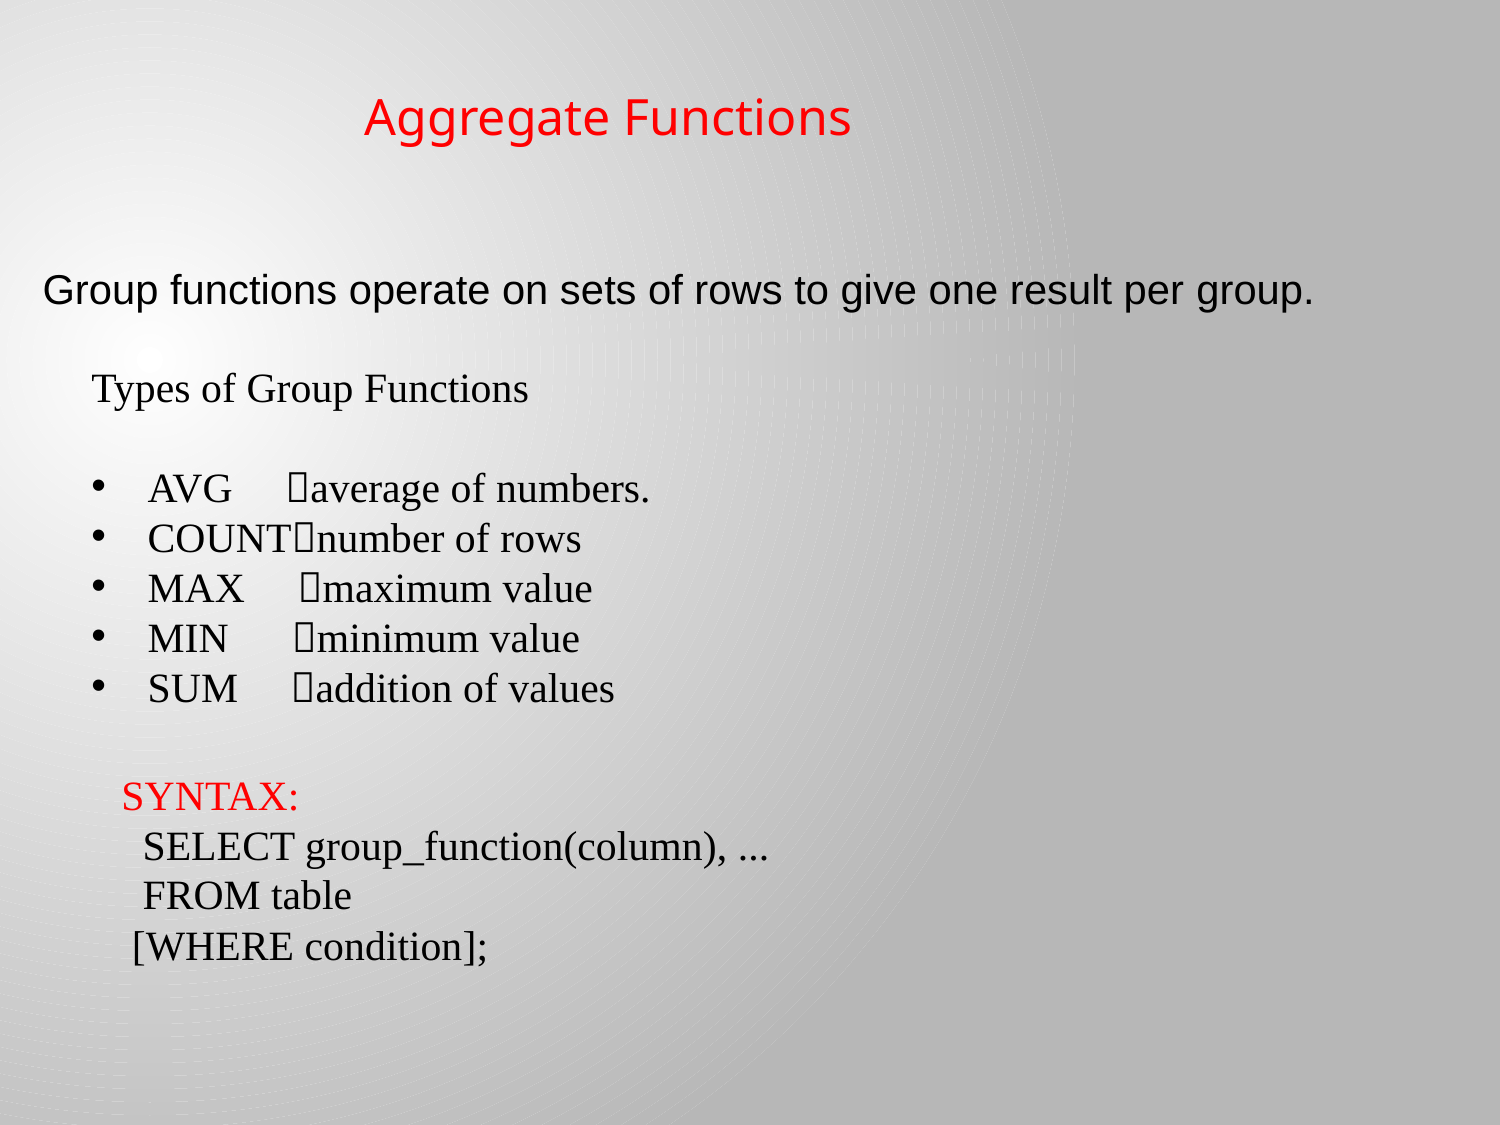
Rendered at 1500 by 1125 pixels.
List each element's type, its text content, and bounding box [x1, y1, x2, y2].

text_box Aggregate Functions [349, 78, 868, 153]
text_box SYNTAX: SELECT group_function(column), ... FROM table [WHERE condition]; [106, 760, 857, 976]
text_box Group functions operate on sets of rows to give one result per group. [27, 255, 1422, 321]
text_box Types of Group Functions AVG average of numbers. COUNTnumber of rows MAX maximum value MIN minimum value SUM addition of values [76, 352, 1223, 768]
